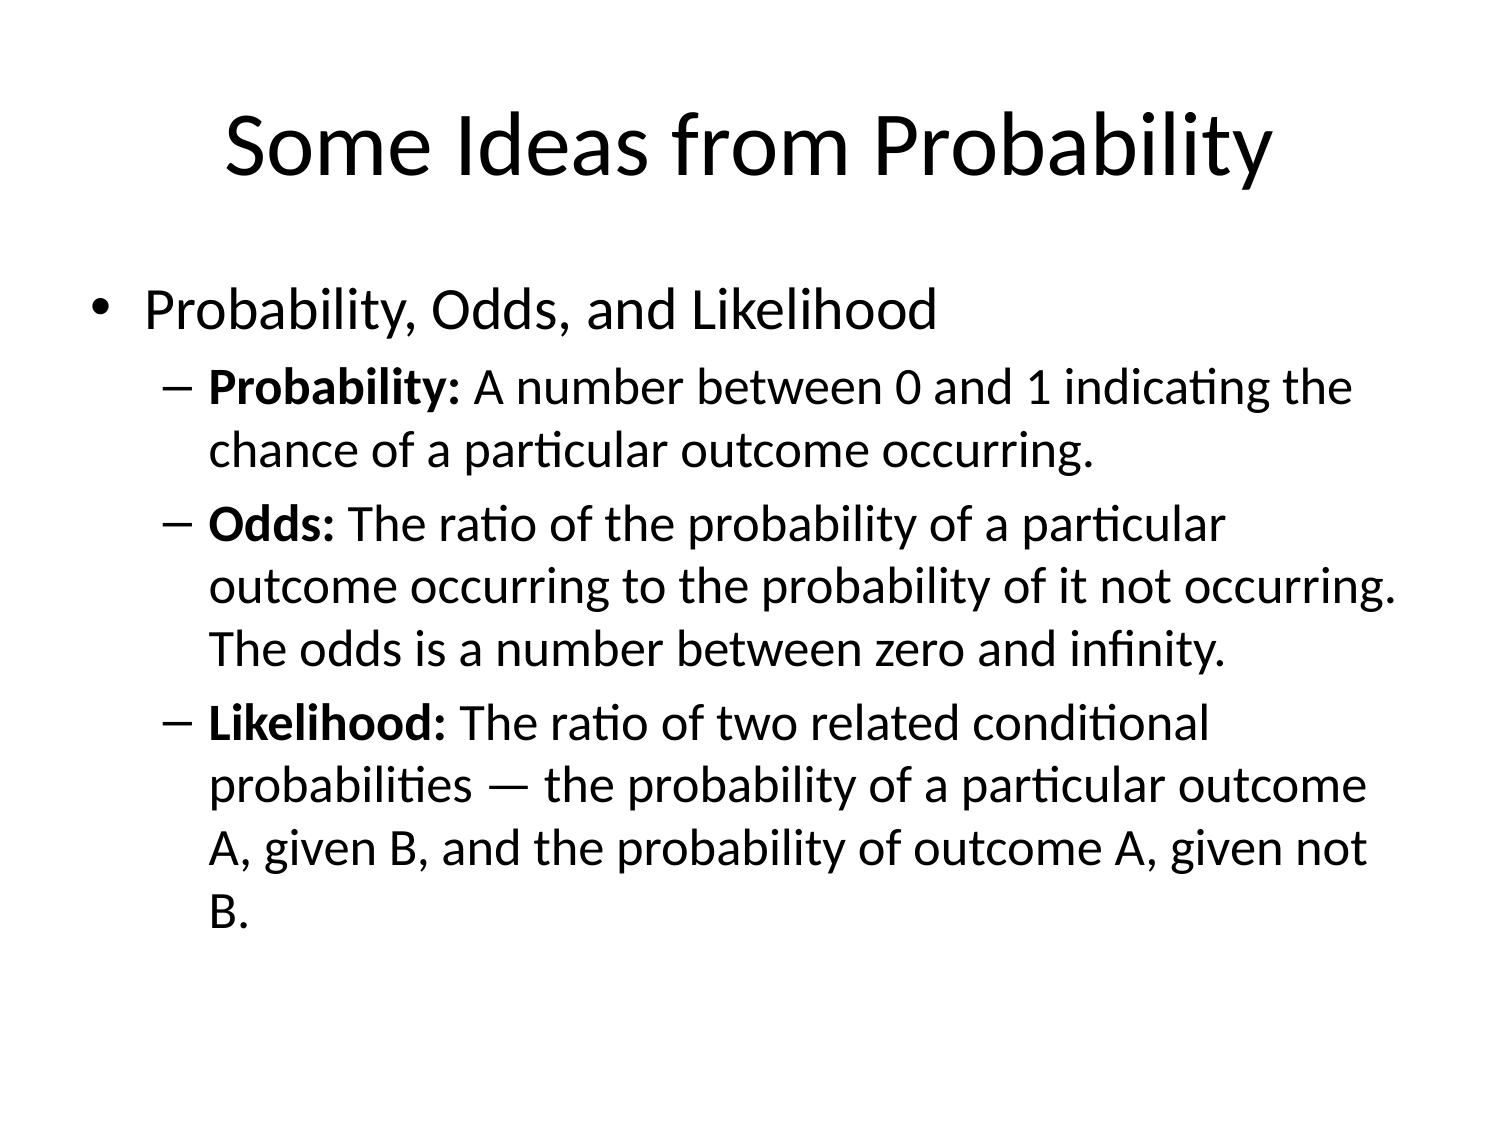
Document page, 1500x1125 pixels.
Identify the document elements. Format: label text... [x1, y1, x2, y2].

title Some Ideas from Probability [75, 45, 1425, 233]
list Probability, Odds, and Likelihood Probability: A number between 0 and 1 indicating the chance of a particular outcome occurring. Odds: The ratio of the probability of a particular outcome occurring to the probability of it not occurring. The odds is a number between zero and infinity. Likelihood: The ratio of two related conditional probabilities — the probability of a particular outcome A, given B, and the probability of outcome A, given not B. [75, 262, 1425, 1005]
